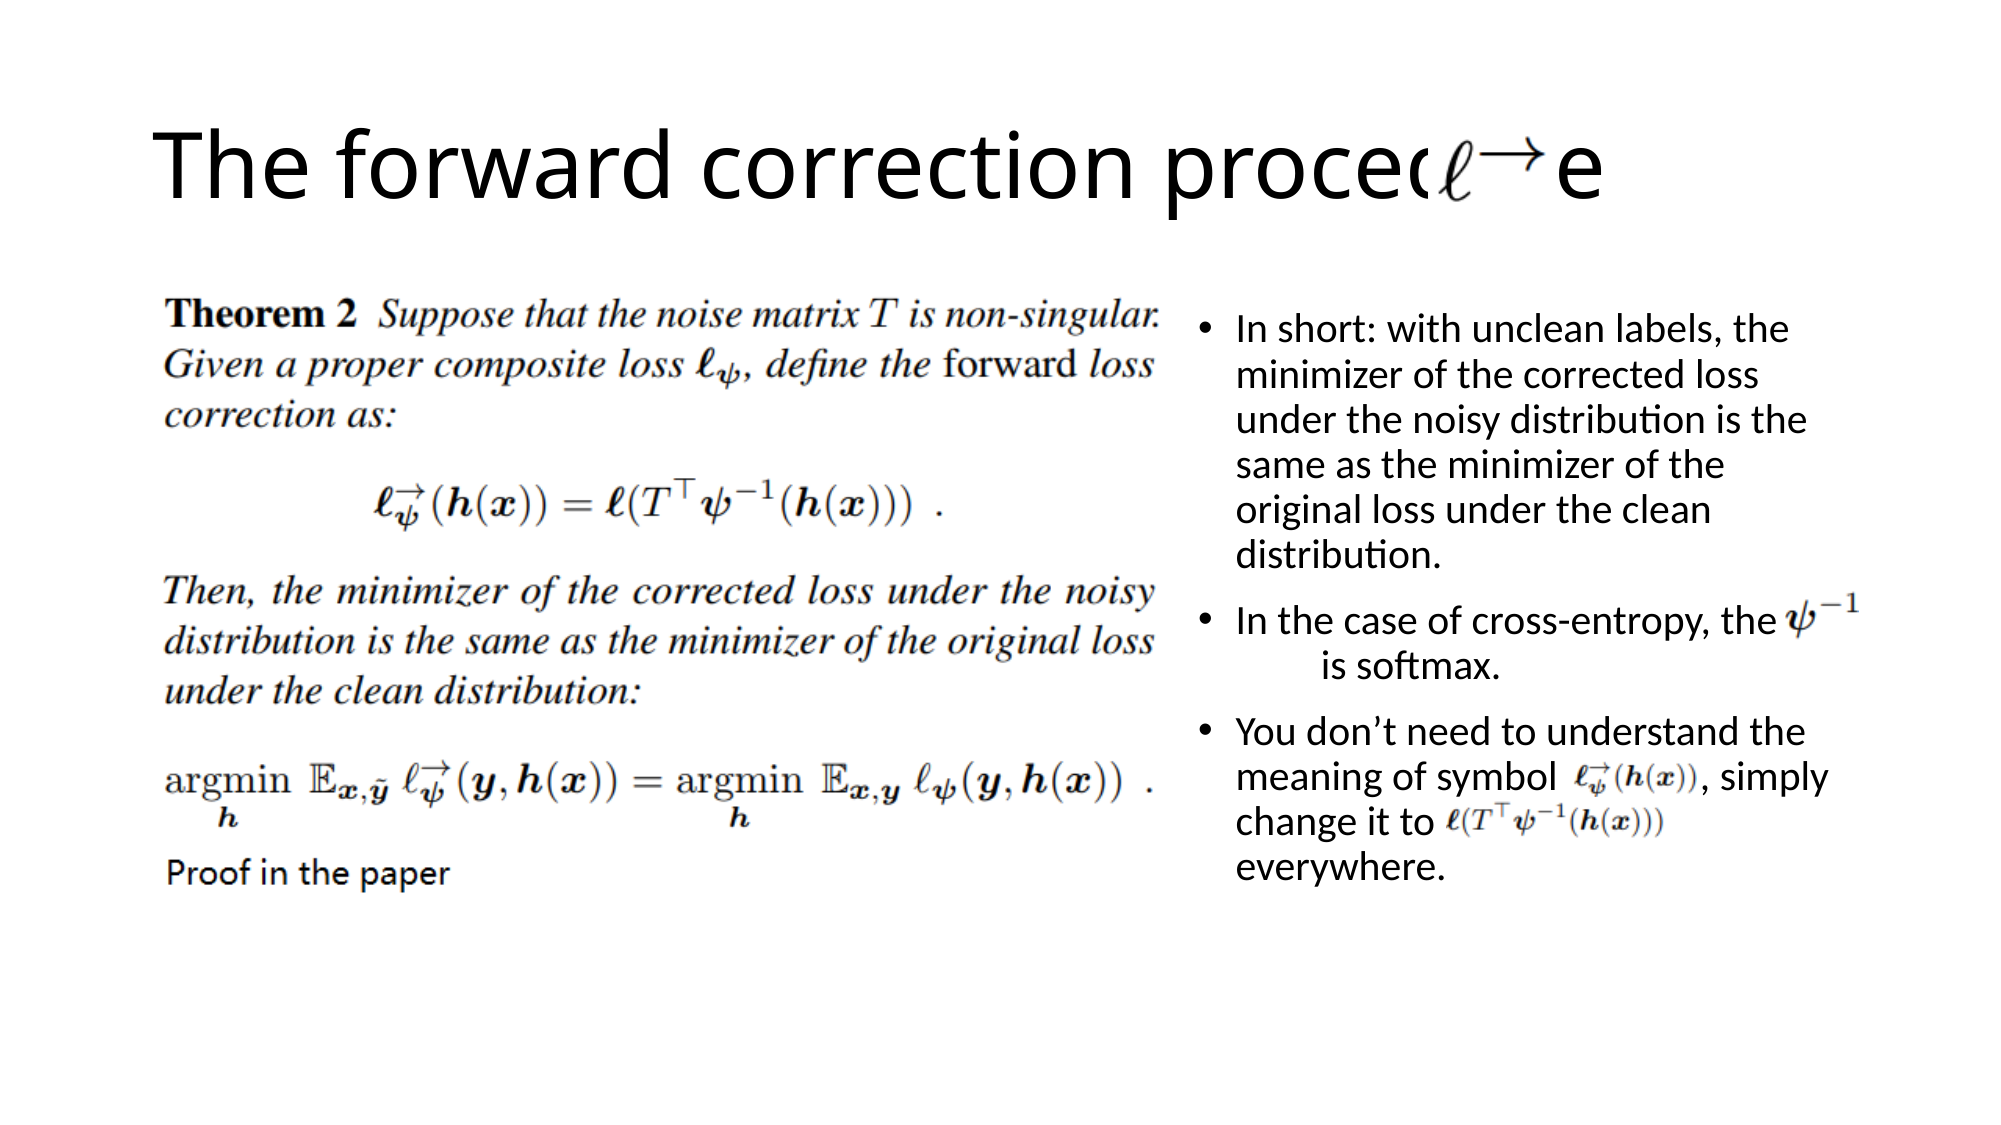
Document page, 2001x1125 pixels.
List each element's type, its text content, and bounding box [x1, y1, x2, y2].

picture [1785, 584, 1859, 652]
picture [153, 287, 1173, 899]
title The forward correction procedure [137, 59, 1863, 278]
list In short: with unclean labels, the minimizer of the corrected loss under the noisy distribution is the same as the minimizer of the original loss under the clean distribution. In the case of cross-entropy, the is softmax. You don’t need to understand the meaning of symbol , simply change it to everywhere. [1183, 299, 1863, 1014]
picture [1446, 756, 1697, 844]
picture [1428, 124, 1558, 213]
